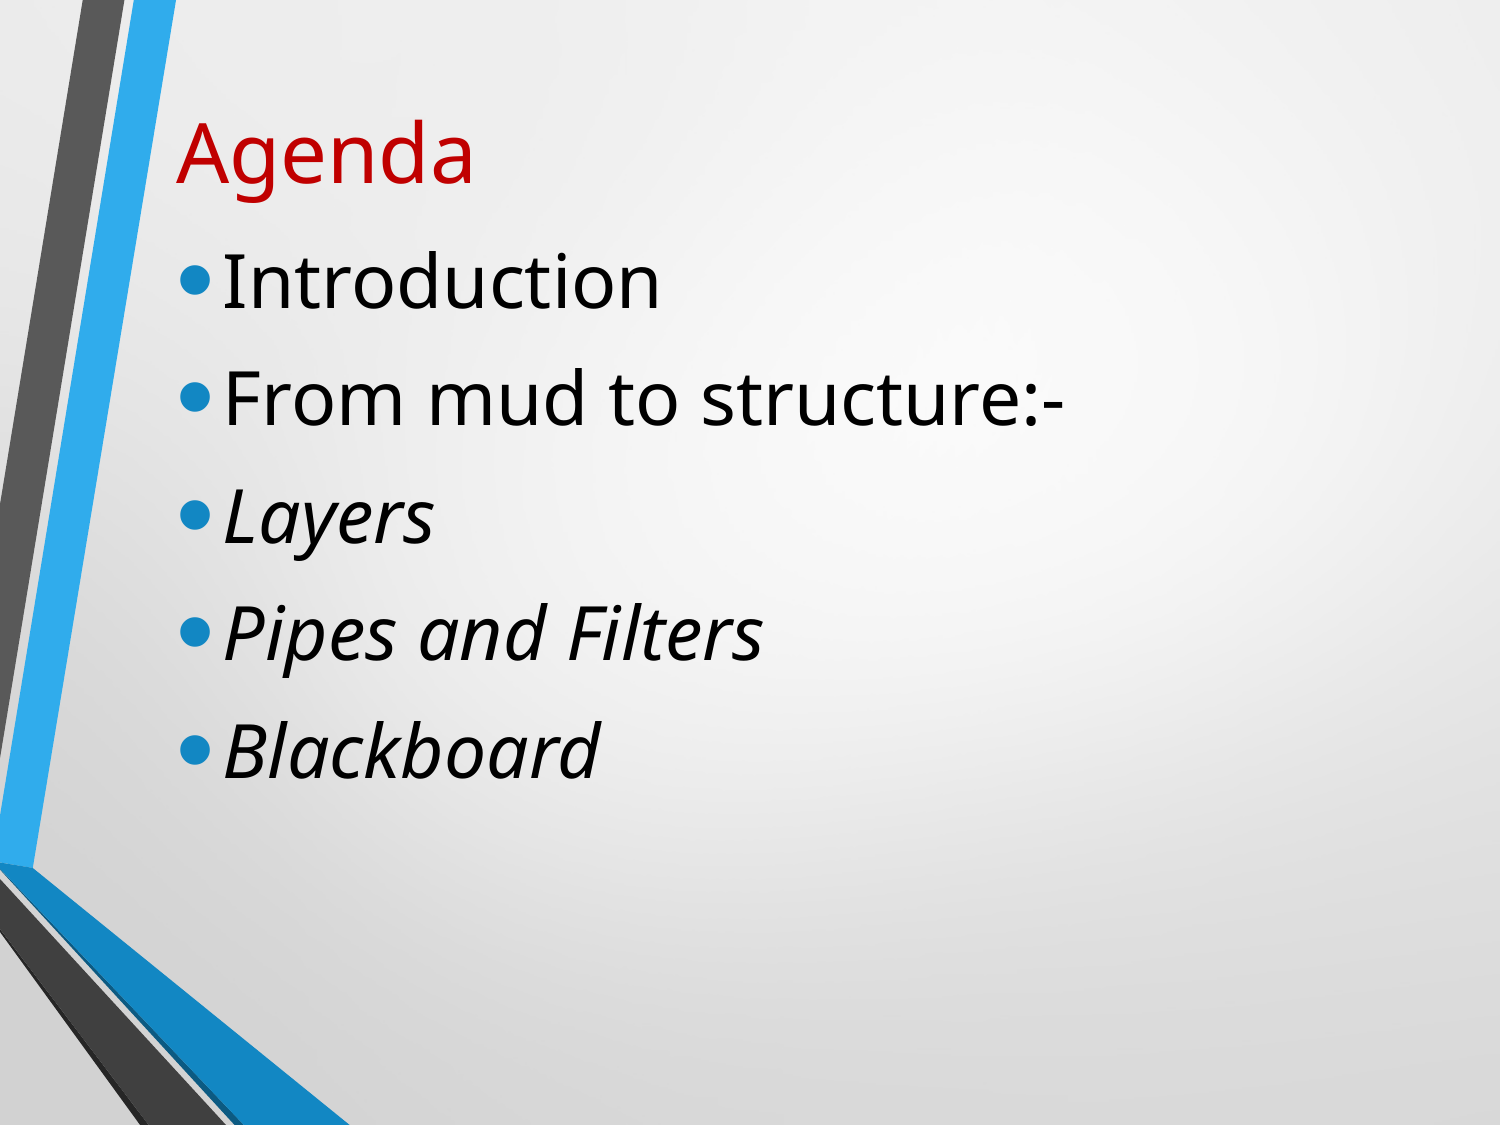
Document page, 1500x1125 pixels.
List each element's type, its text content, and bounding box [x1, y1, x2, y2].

title Agenda [161, 75, 1425, 225]
list Introduction From mud to structure:- Layers Pipes and Filters Blackboard [161, 225, 1425, 1040]
